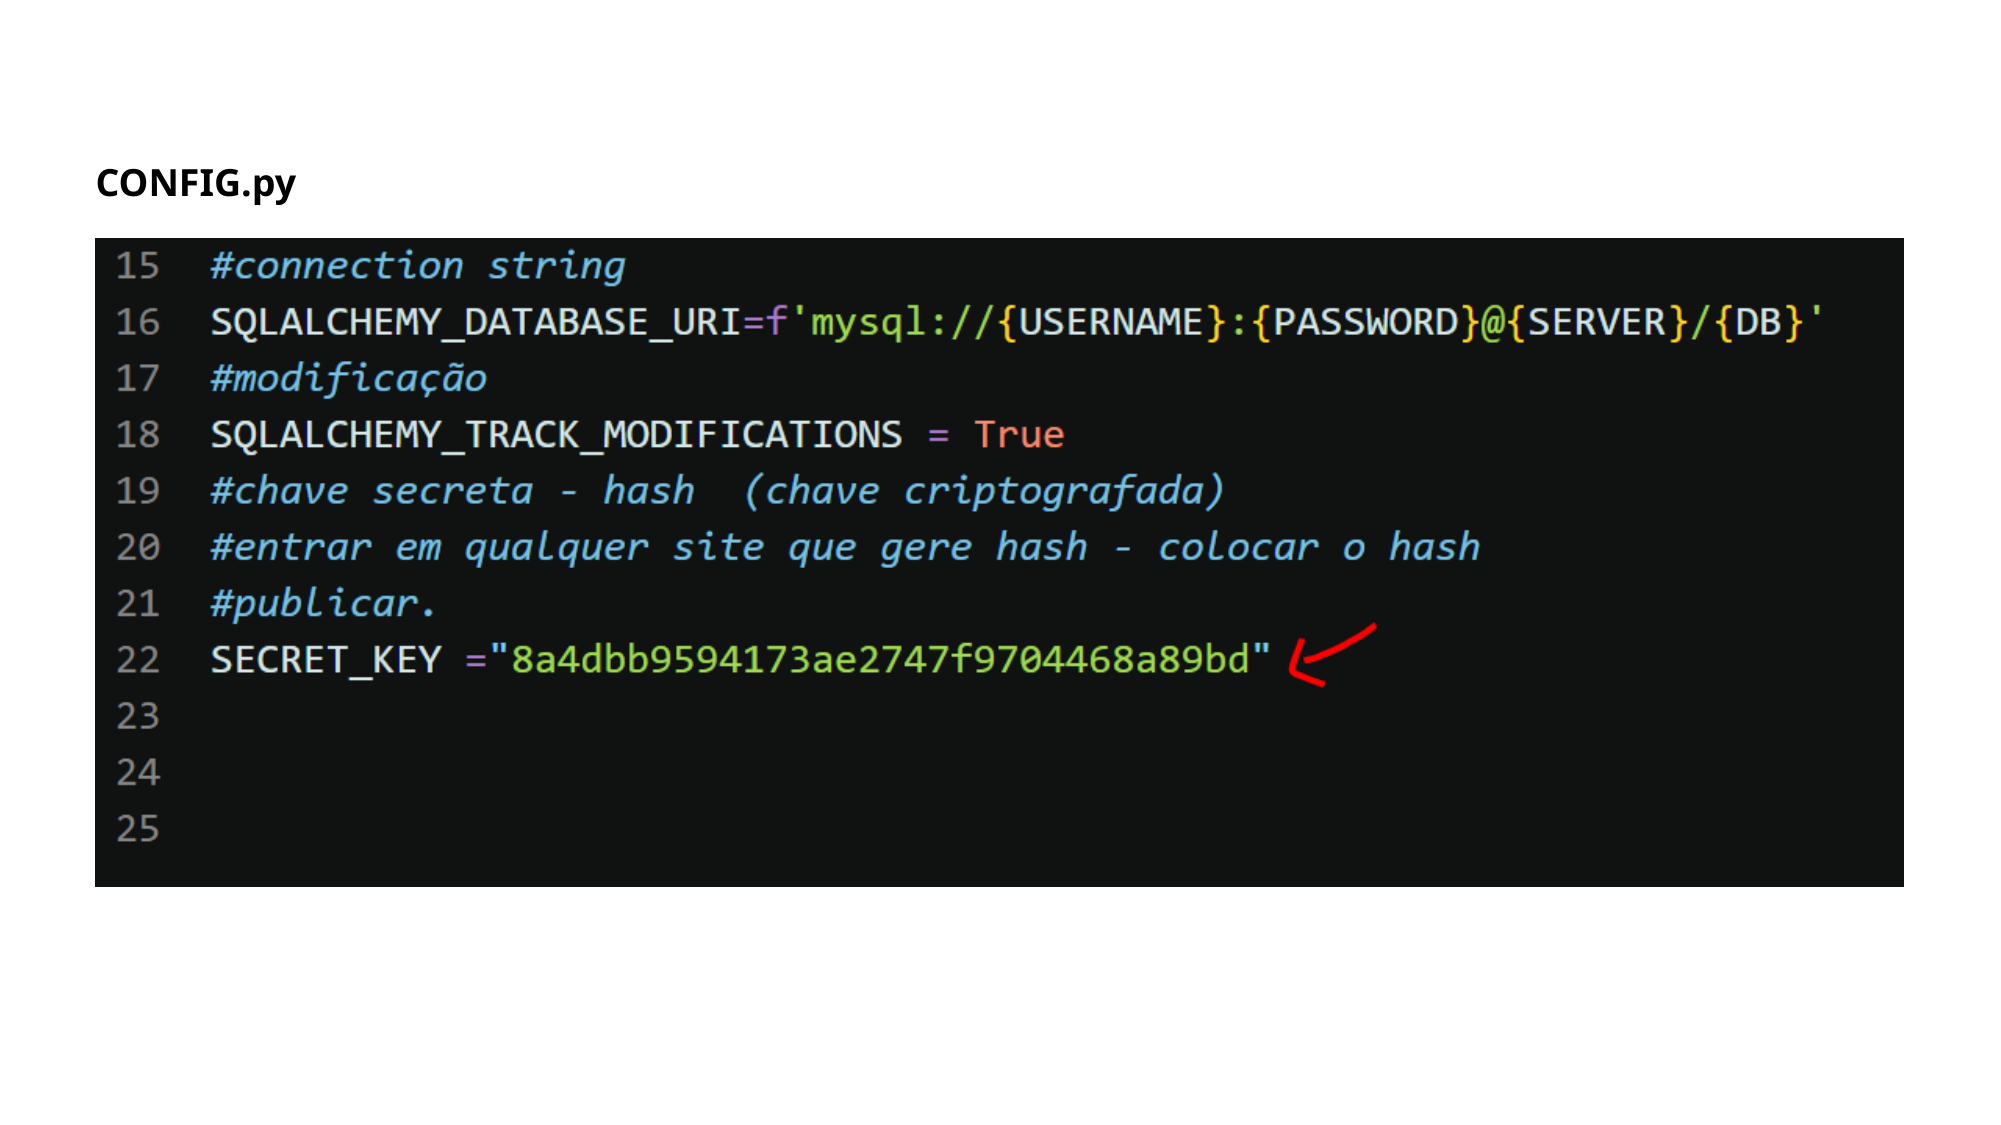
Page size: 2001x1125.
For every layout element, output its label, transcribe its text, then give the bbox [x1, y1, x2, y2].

picture [95, 237, 1905, 888]
text_box CONFIG.py [80, 151, 312, 212]
